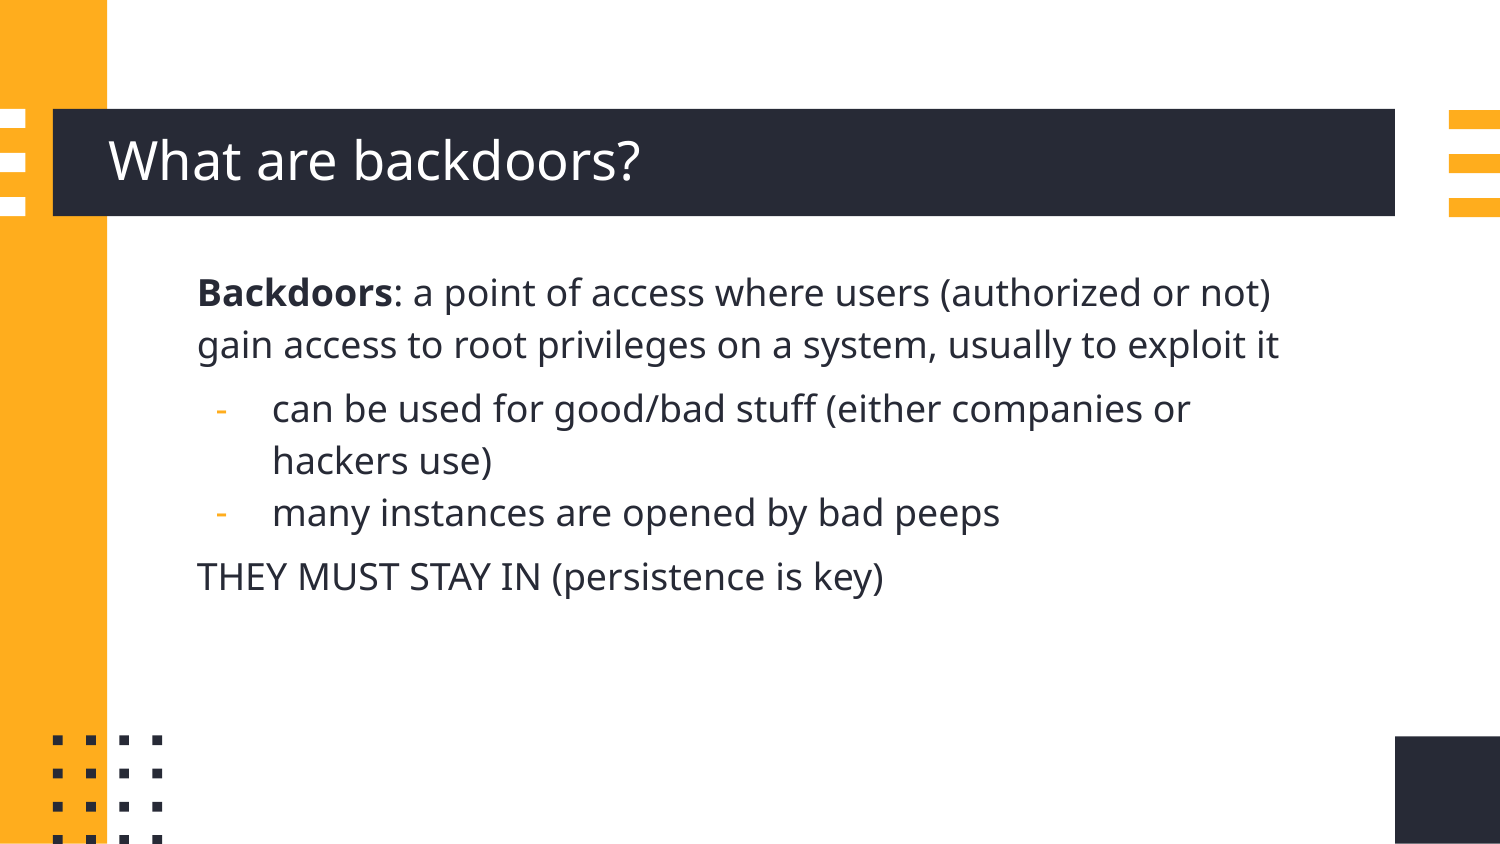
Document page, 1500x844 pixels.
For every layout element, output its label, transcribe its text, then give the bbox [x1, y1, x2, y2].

title What are backdoors? [108, 108, 1396, 217]
list Backdoors: a point of access where users (authorized or not) gain access to root privileges on a system, usually to exploit it can be used for good/bad stuff (either companies or hackers use) many instances are opened by bad peeps THEY MUST STAY IN (persistence is key) [196, 262, 1288, 736]
